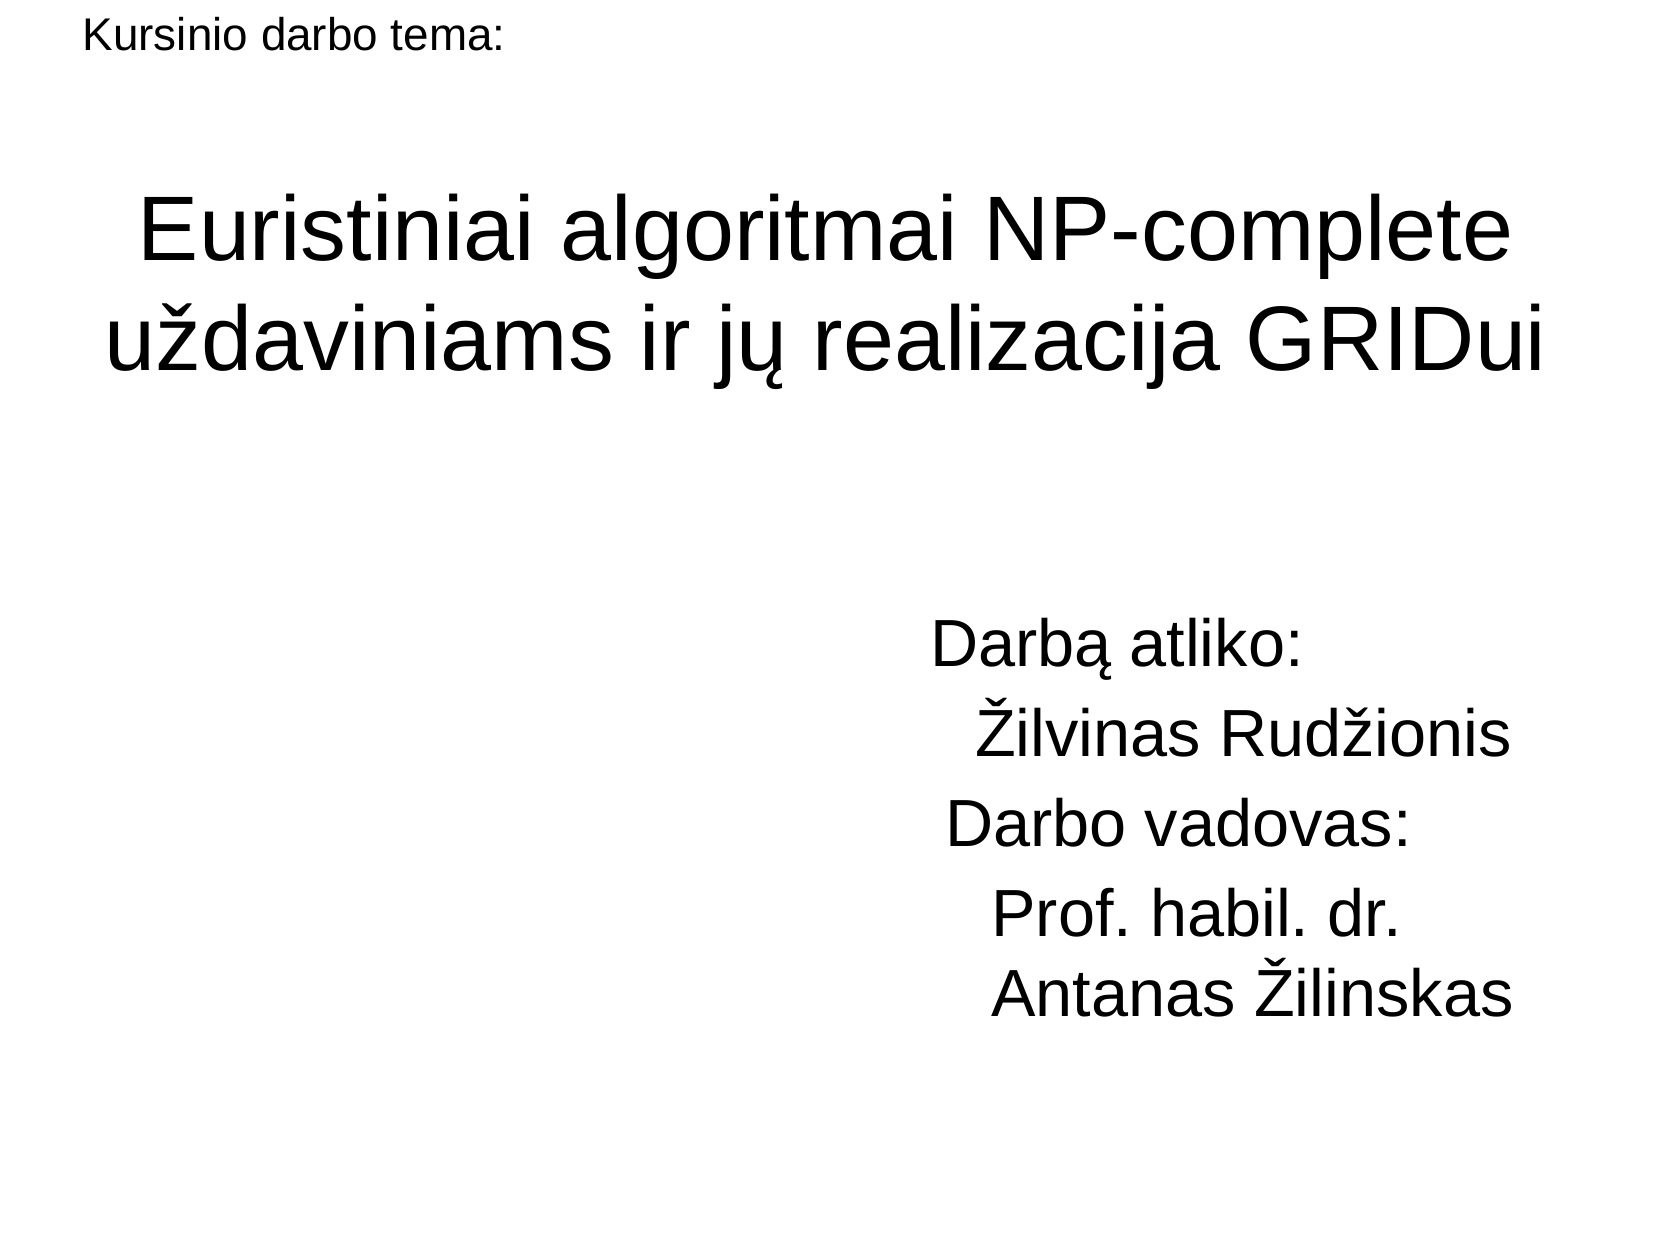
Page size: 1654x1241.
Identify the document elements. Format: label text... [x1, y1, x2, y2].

text_box Kursinio darbo tema: Euristiniai algoritmai NP-complete uždaviniams ir jų realizacija GRIDui [82, 16, 1571, 377]
text_box Žilvinas Rudžionis [974, 690, 1530, 810]
text_box Darbo vadovas: [945, 779, 1538, 960]
text_box Prof. habil. dr. Antanas Žilinskas [991, 869, 1523, 1050]
text_box Darbą atliko: [929, 600, 1410, 720]
